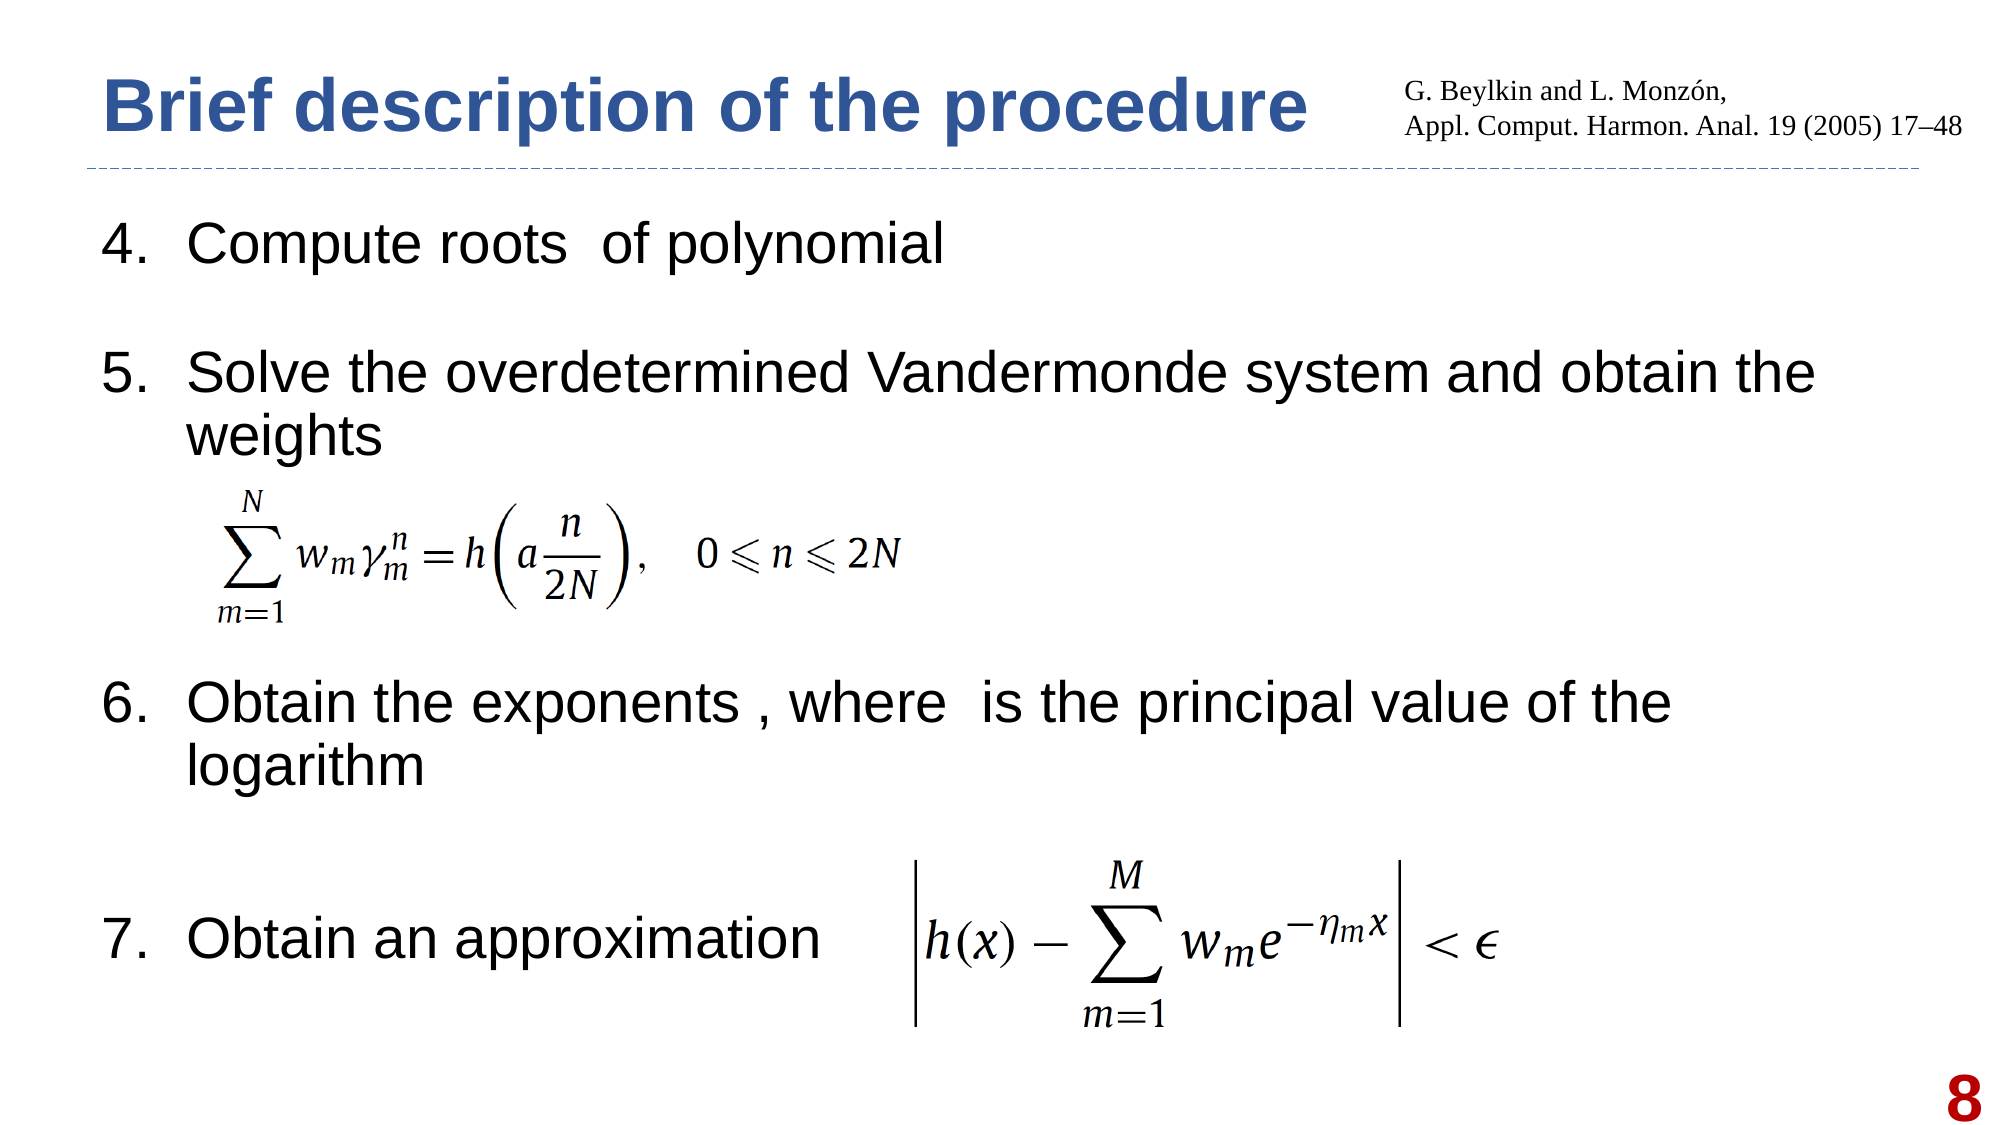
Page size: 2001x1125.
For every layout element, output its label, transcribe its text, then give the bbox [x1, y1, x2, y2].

picture [903, 849, 1503, 1033]
text_box Obtain an approximation [86, 901, 869, 979]
text_box G. Beylkin and L. Monzón, Appl. Comput. Harmon. Anal. 19 (2005) 17–48 [1389, 64, 1990, 149]
picture [207, 484, 904, 629]
title Brief description of the procedure [87, 45, 1920, 169]
slide_number 8 [1876, 1065, 1999, 1125]
